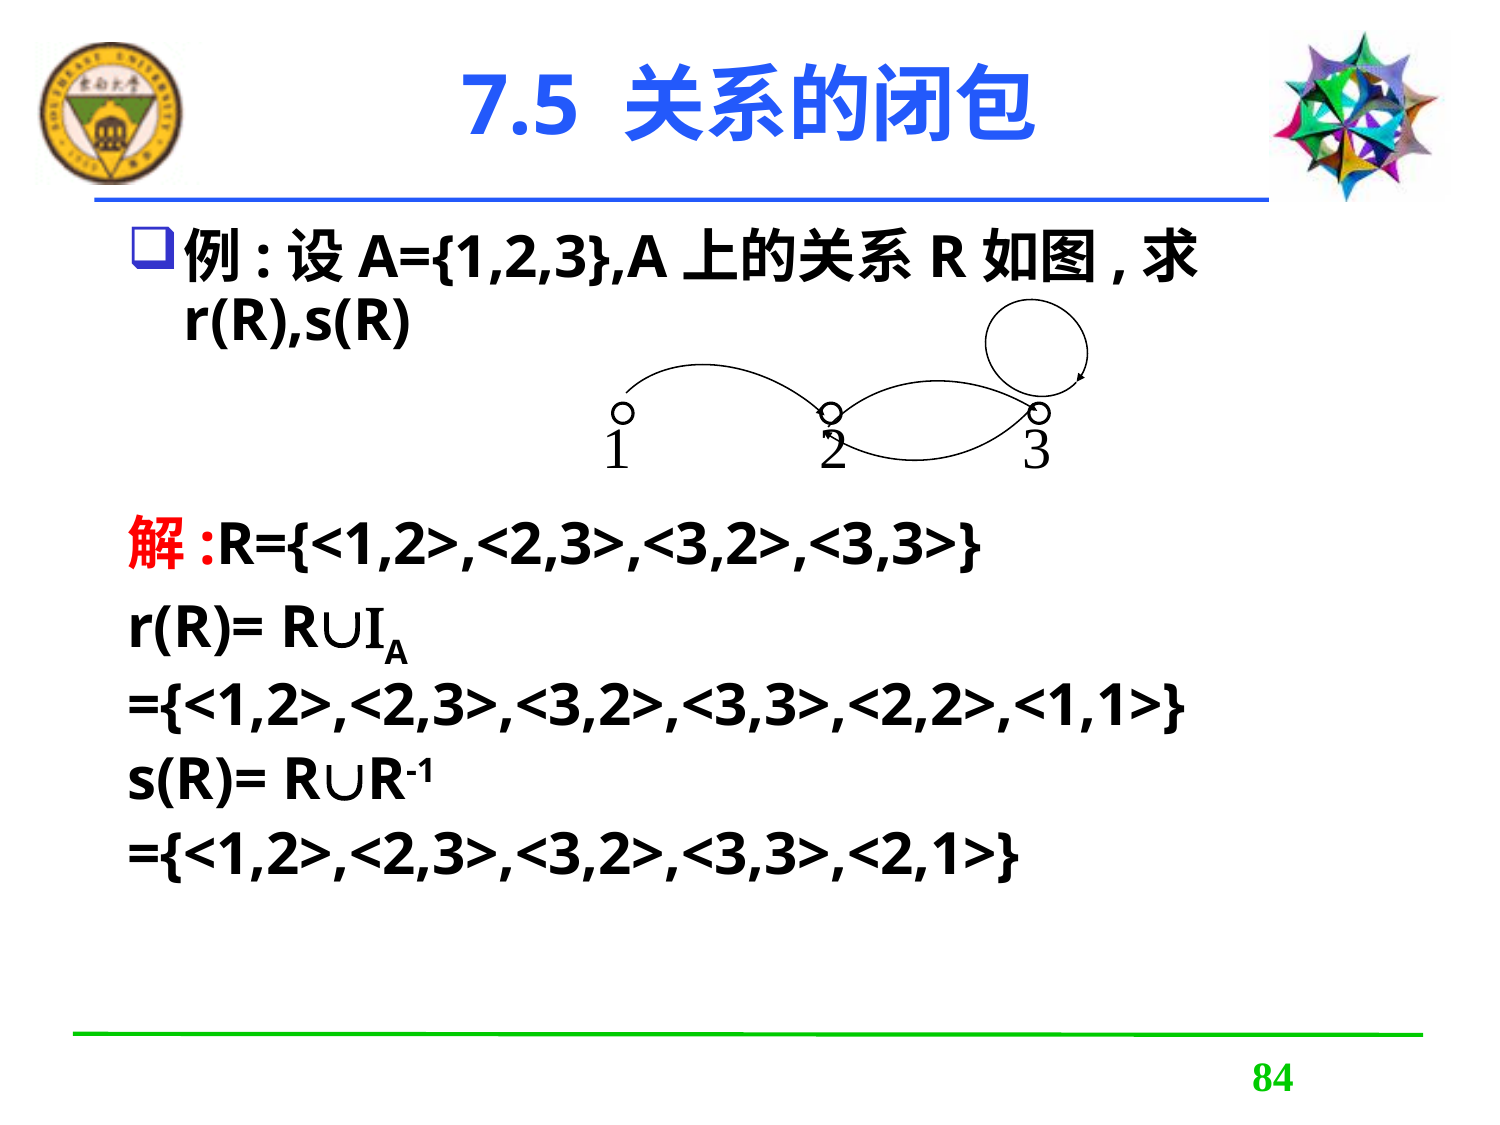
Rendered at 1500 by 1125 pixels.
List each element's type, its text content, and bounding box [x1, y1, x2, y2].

picture [1269, 30, 1451, 202]
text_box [572, 300, 1249, 539]
list 例:设A={1,2,3},A上的关系R如图,求r(R),s(R) 解:R={<1,2>,<2,3>,<3,2>,<3,3>} r(R)= RA ={<1,2>,<2,3>,<3,2>,<3,3>,<2,2>,<1,1>} s(R)= RR-1 ={<1,2>,<2,3>,<3,2>,<3,3>,<2,1>} [111, 219, 1388, 1024]
picture [29, 42, 111, 185]
title 7.5 关系的闭包 [111, 6, 1388, 196]
